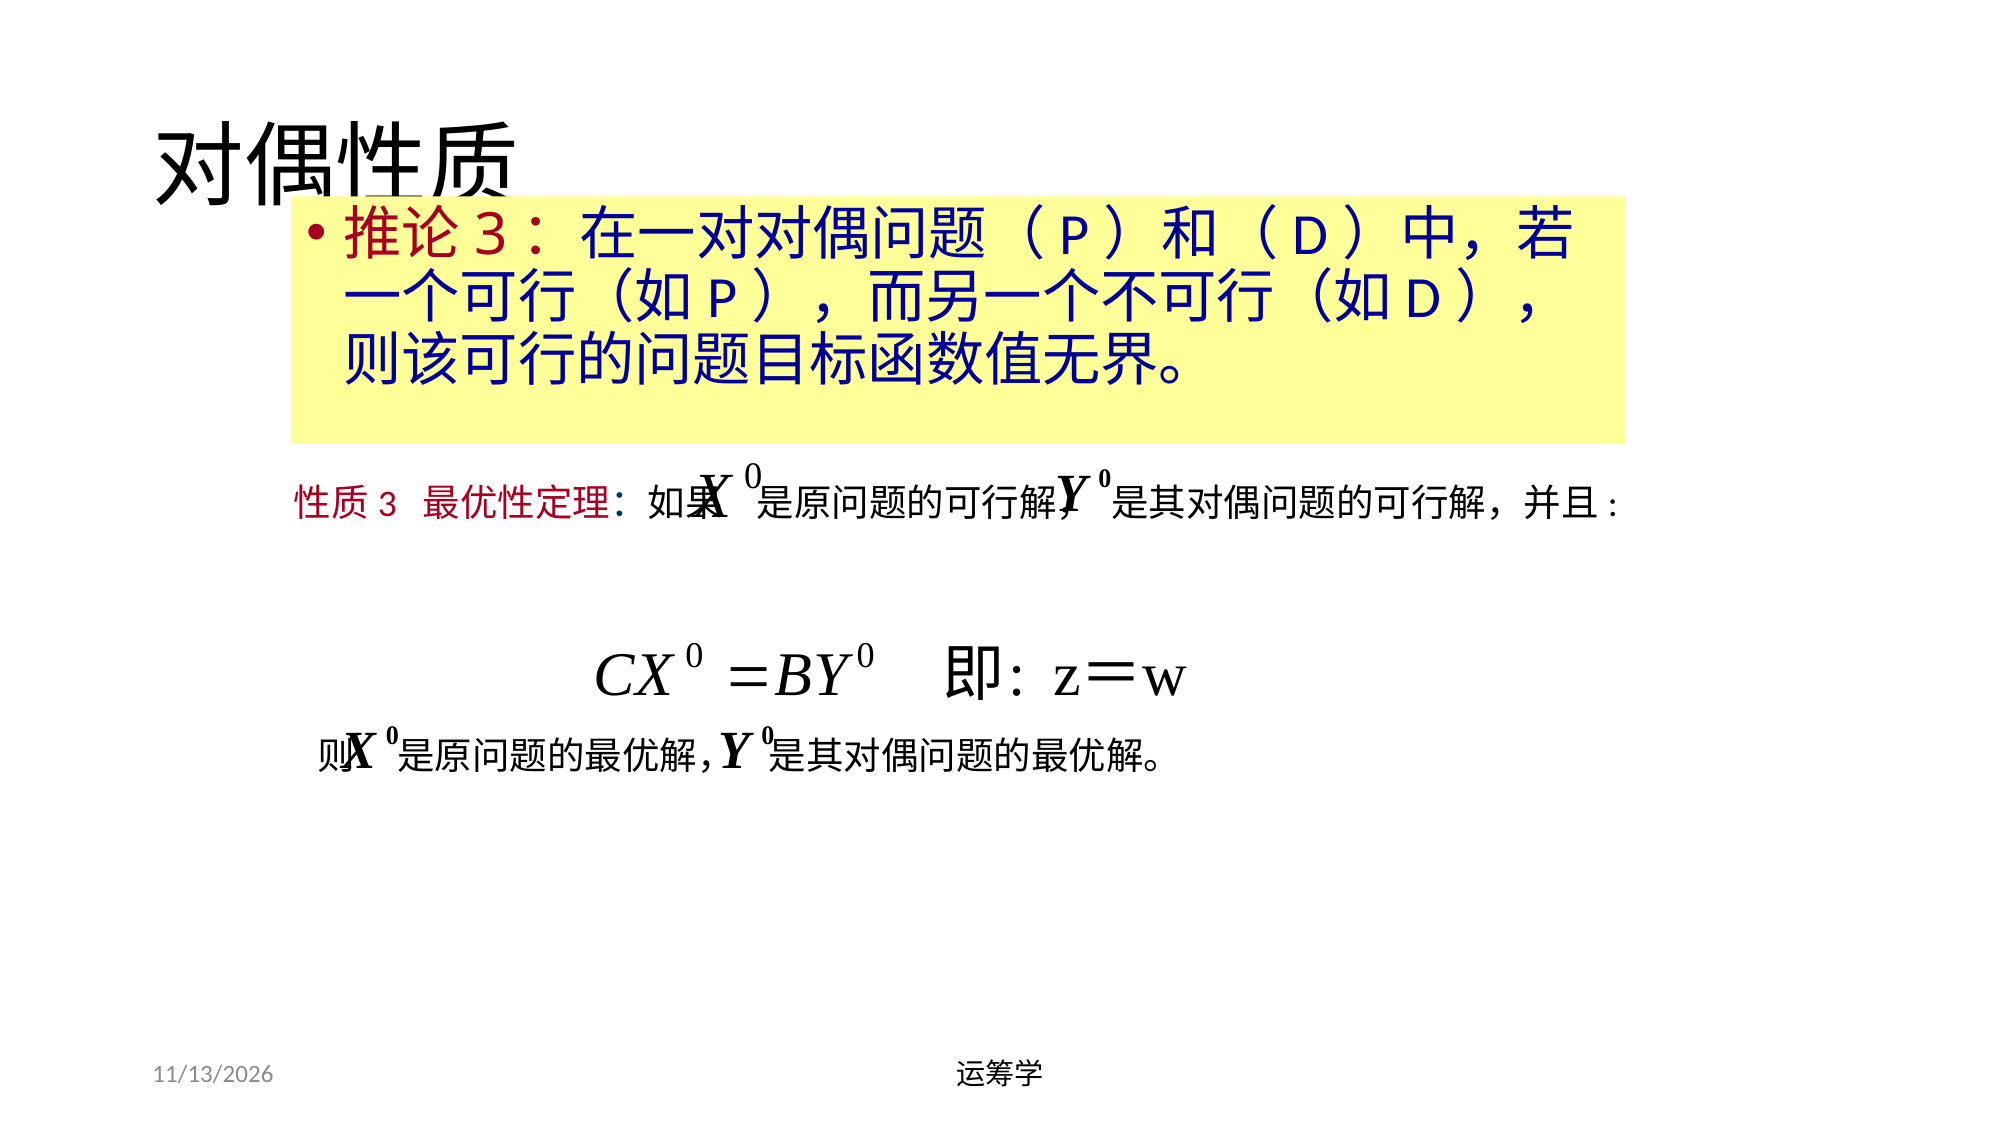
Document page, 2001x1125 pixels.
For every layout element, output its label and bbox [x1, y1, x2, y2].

text_box [297, 628, 1202, 786]
slide_number [137, 1042, 588, 1103]
title [137, 59, 1863, 278]
list [291, 196, 1626, 445]
text_box [279, 447, 1626, 533]
footer [662, 1042, 1338, 1103]
